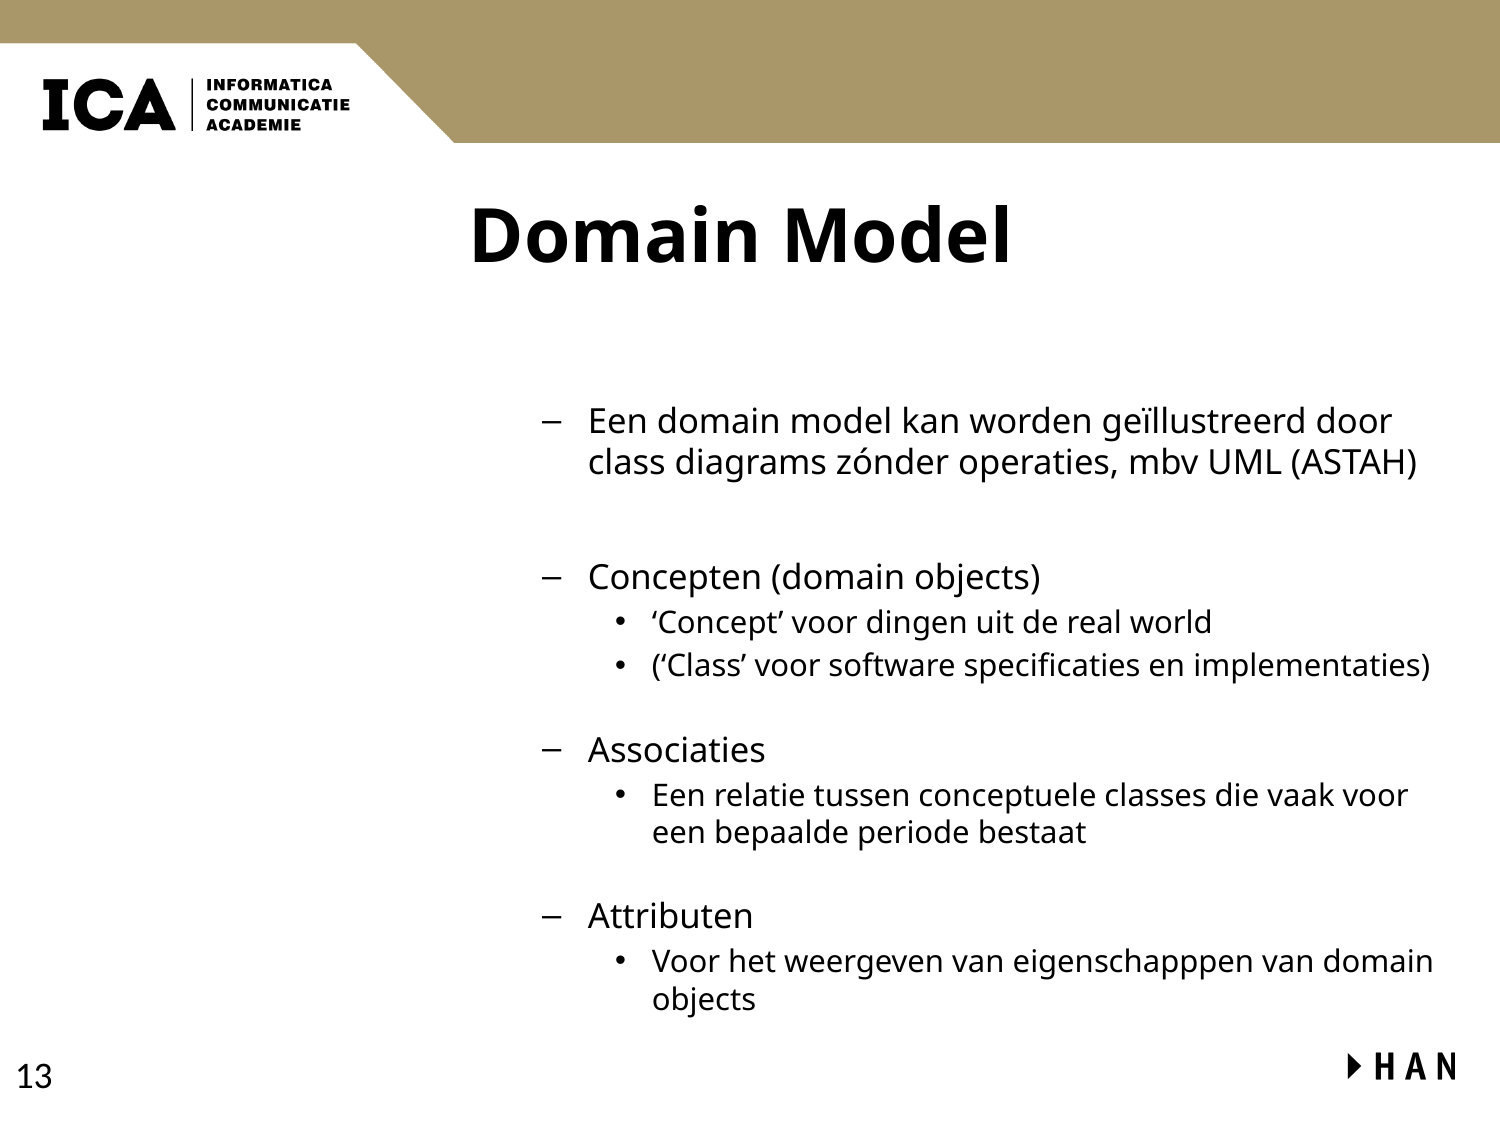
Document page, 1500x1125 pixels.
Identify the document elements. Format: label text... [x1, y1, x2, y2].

slide_number 13 [0, 1043, 76, 1099]
title Domain Model [453, 179, 1455, 287]
list Een domain model kan worden geïllustreerd door class diagrams zónder operaties, mbv UML (ASTAH) Concepten (domain objects) ‘Concept’ voor dingen uit de real world (‘Class’ voor software specificaties en implementaties) Associaties Een relatie tussen conceptuele classes die vaak voor een bepaalde periode bestaat Attributen Voor het weergeven van eigenschapppen van domain objects [453, 391, 1455, 1040]
